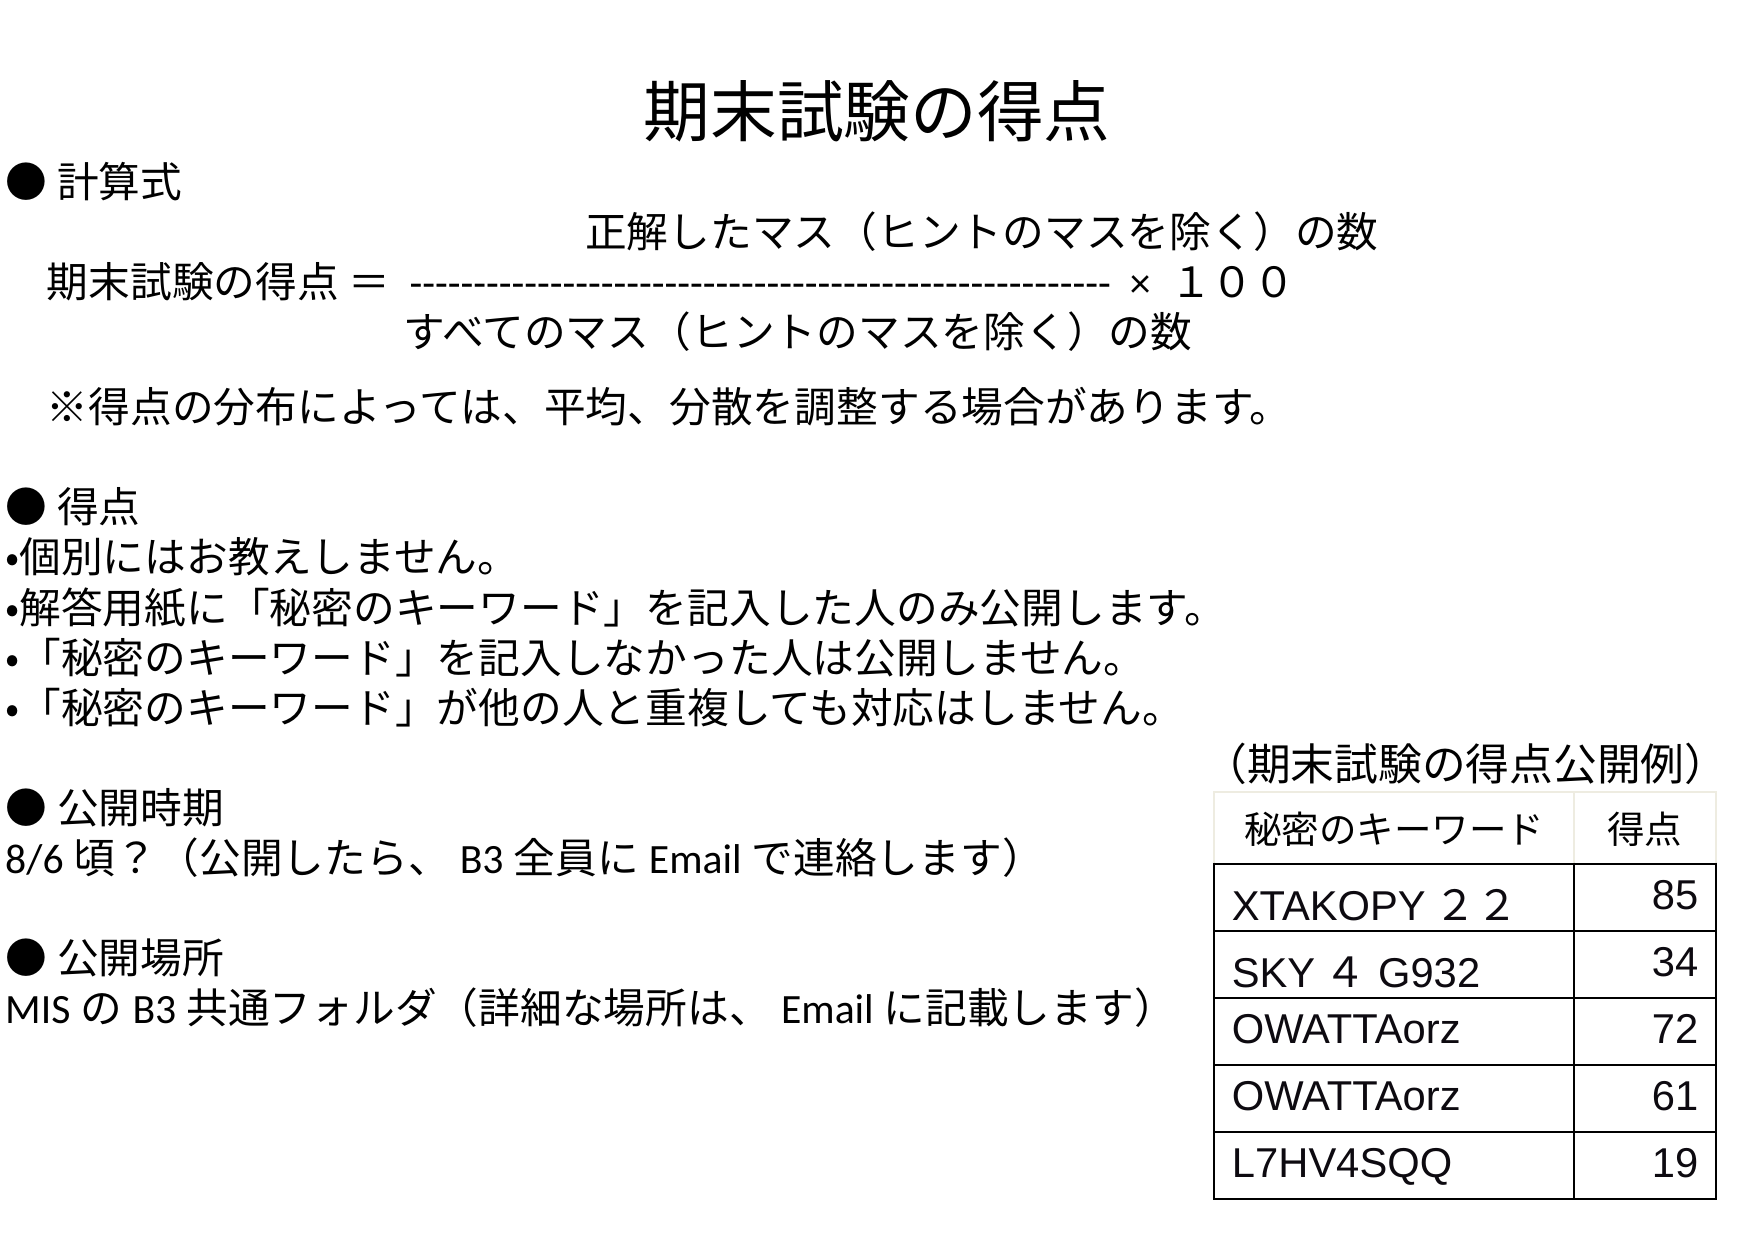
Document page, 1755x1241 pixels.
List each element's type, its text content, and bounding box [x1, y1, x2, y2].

table_cell 34 [1575, 932, 1715, 997]
table_cell 19 [1575, 1133, 1715, 1198]
table_cell L7HV4SQQ [1215, 1133, 1573, 1198]
table_cell SKY４G932 [1215, 932, 1573, 997]
table_cell 61 [1575, 1066, 1715, 1131]
table_cell OWATTAorz [1215, 1066, 1573, 1131]
table_header 秘密のキーワード [1215, 797, 1573, 863]
table_cell 72 [1575, 999, 1715, 1064]
text_box （期末試験の得点公開例） [1188, 729, 1744, 797]
table_header 得点 [1575, 797, 1715, 863]
text_box ●計算式 正解したマス（ヒントのマスを除く）の数 期末試験の得点 ＝ ------------------------------------------------------- × １００ すべてのマス（ヒントのマスを除く）の数 ※得点の分布によっては、平均、分散を調整する場合があります。 ●得点 ・個別にはお教えしません。 ・解答用紙に「秘密のキーワード」を記入した人のみ公開します。 ・「秘密のキーワード」を記入しなかった人は公開しません。 ・「秘密のキーワード」が他の人と重複しても対応はしません。 ●公開時期 8/6頃？（公開したら、B3全員にEmailで連絡します） ●公開場所 MISのB3共通フォルダ（詳細な場所は、Emailに記載します） [0, 147, 1396, 1041]
table_cell OWATTAorz [1215, 999, 1573, 1064]
table_cell 85 [1575, 865, 1715, 930]
title 期末試験の得点 [87, 5, 1667, 213]
table_cell XTAKOPY２２ [1215, 865, 1573, 930]
